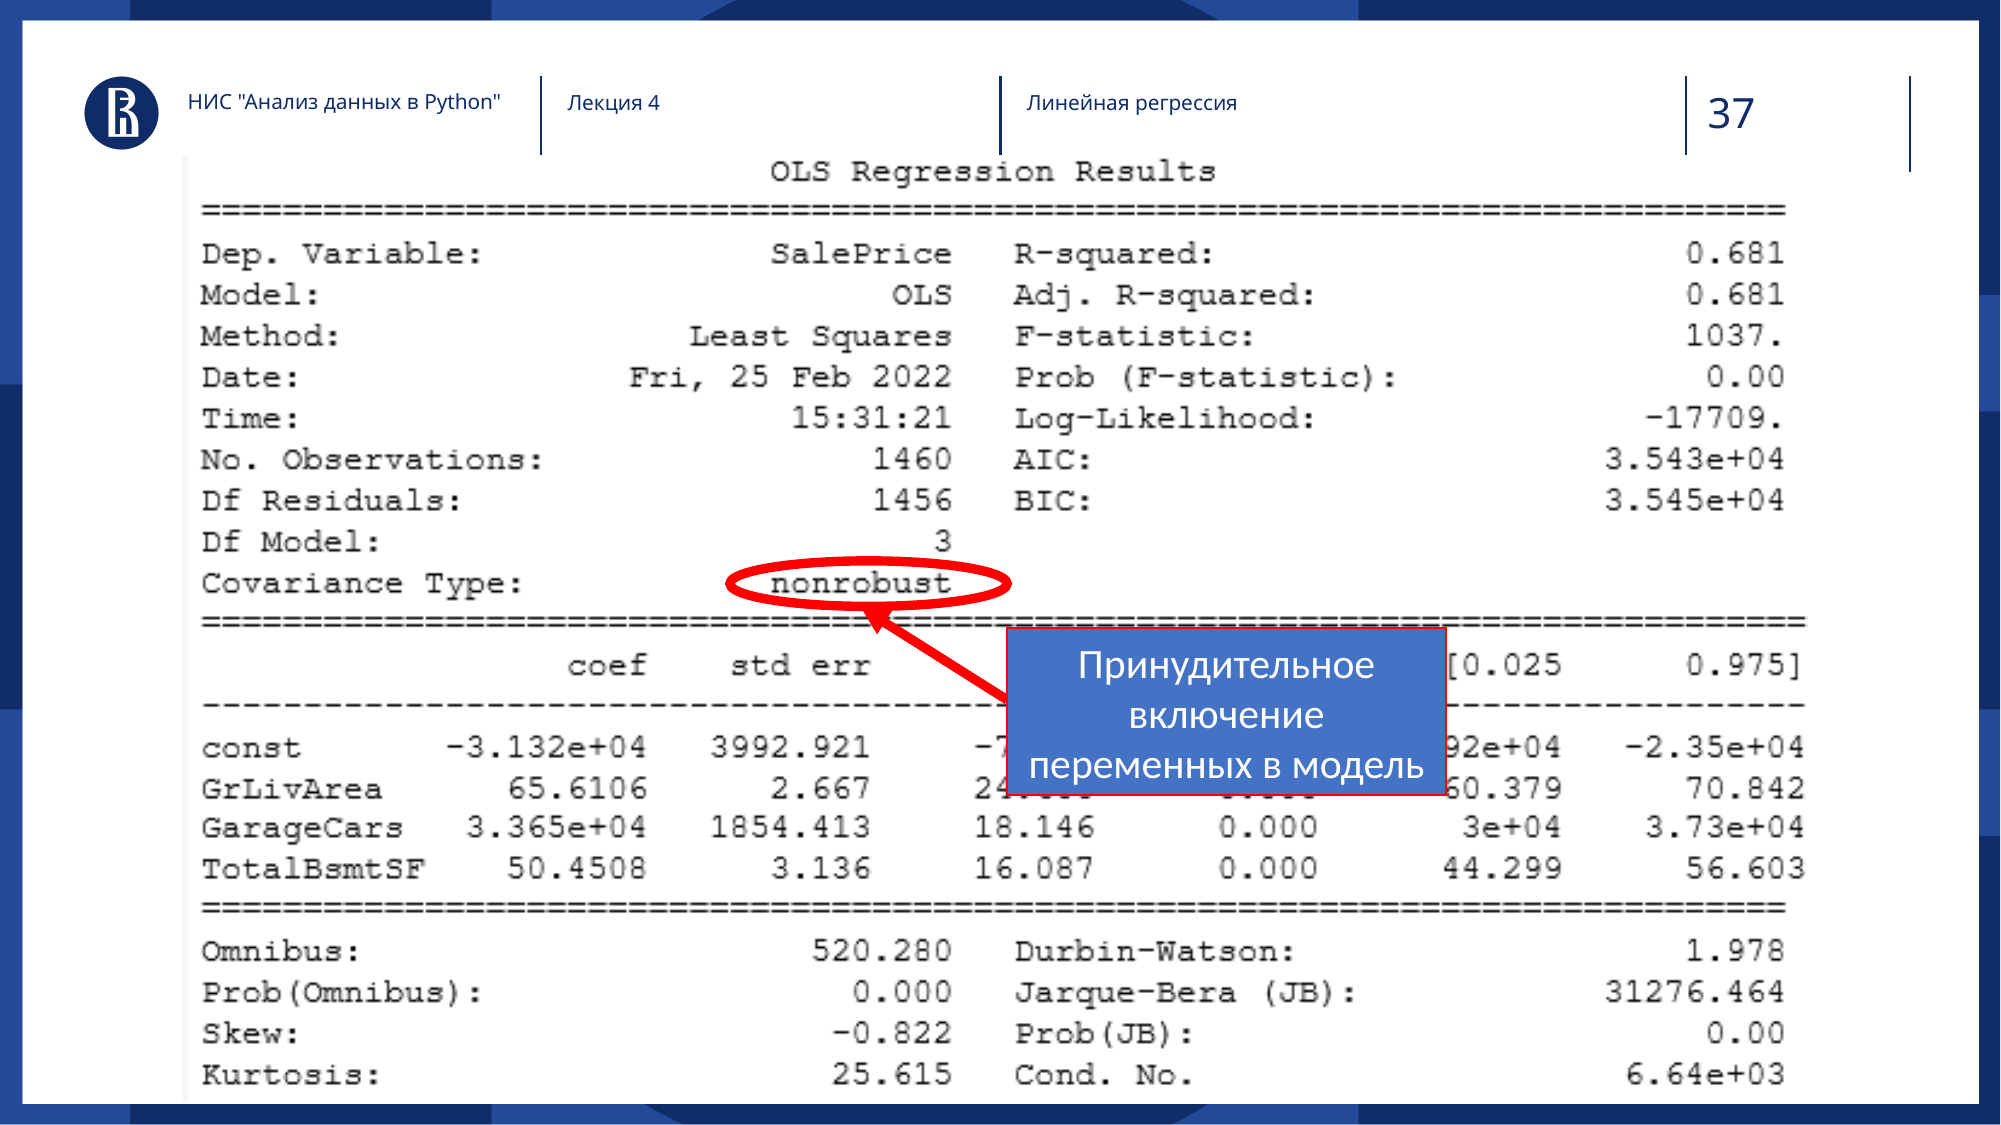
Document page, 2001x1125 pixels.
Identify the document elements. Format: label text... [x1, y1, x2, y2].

list Линейная регрессия [1026, 90, 1367, 155]
list Лекция 4 [567, 90, 907, 155]
list НИС "Анализ данных в Python" [187, 88, 520, 155]
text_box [860, 607, 1008, 700]
picture [0, 0, 2001, 1125]
